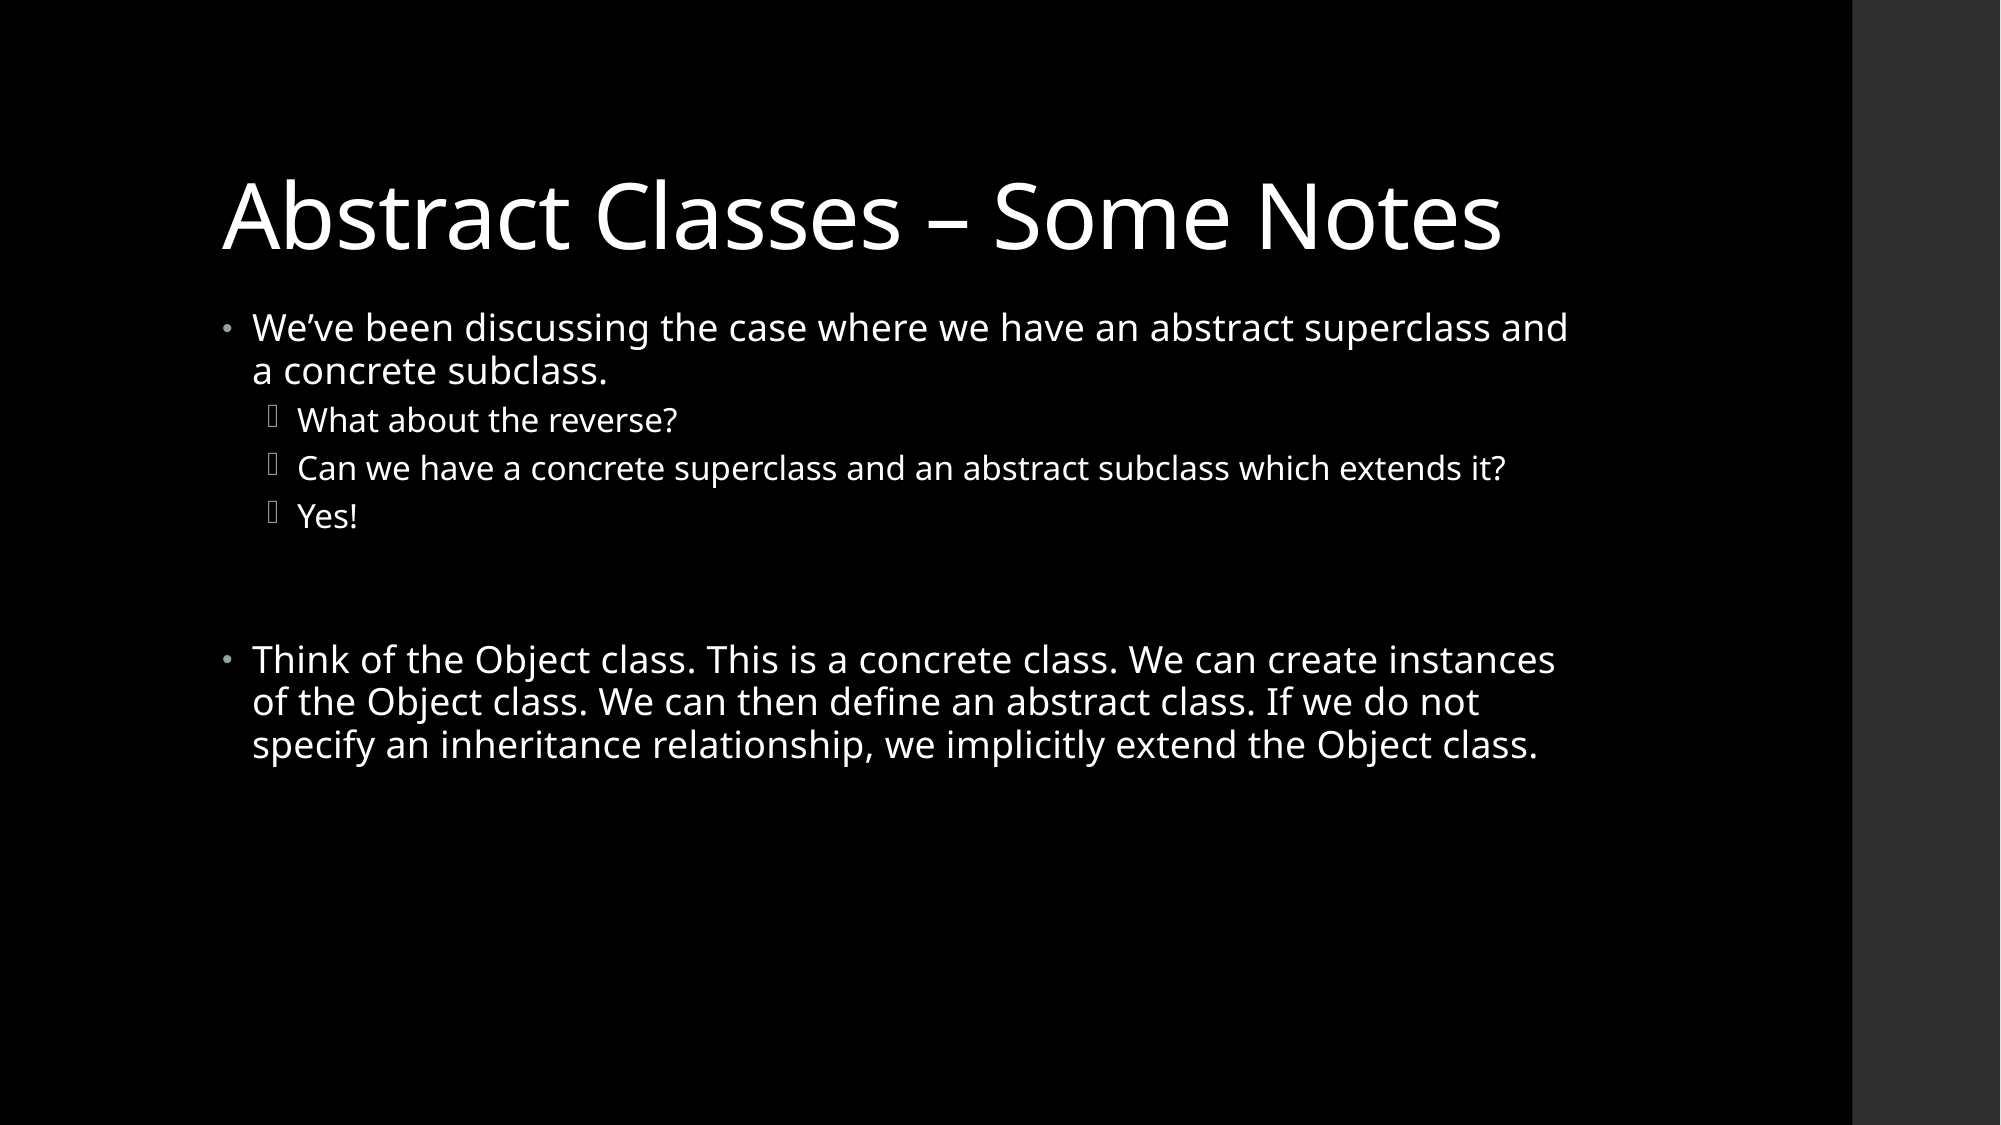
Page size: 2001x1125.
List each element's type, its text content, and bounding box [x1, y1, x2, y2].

title Abstract Classes – Some Notes [206, 60, 1797, 278]
list We’ve been discussing the case where we have an abstract superclass and a concrete subclass. What about the reverse? Can we have a concrete superclass and an abstract subclass which extends it? Yes! Think of the Object class. This is a concrete class. We can create instances of the Object class. We can then define an abstract class. If we do not specify an inheritance relationship, we implicitly extend the Object class. [206, 299, 1617, 1014]
